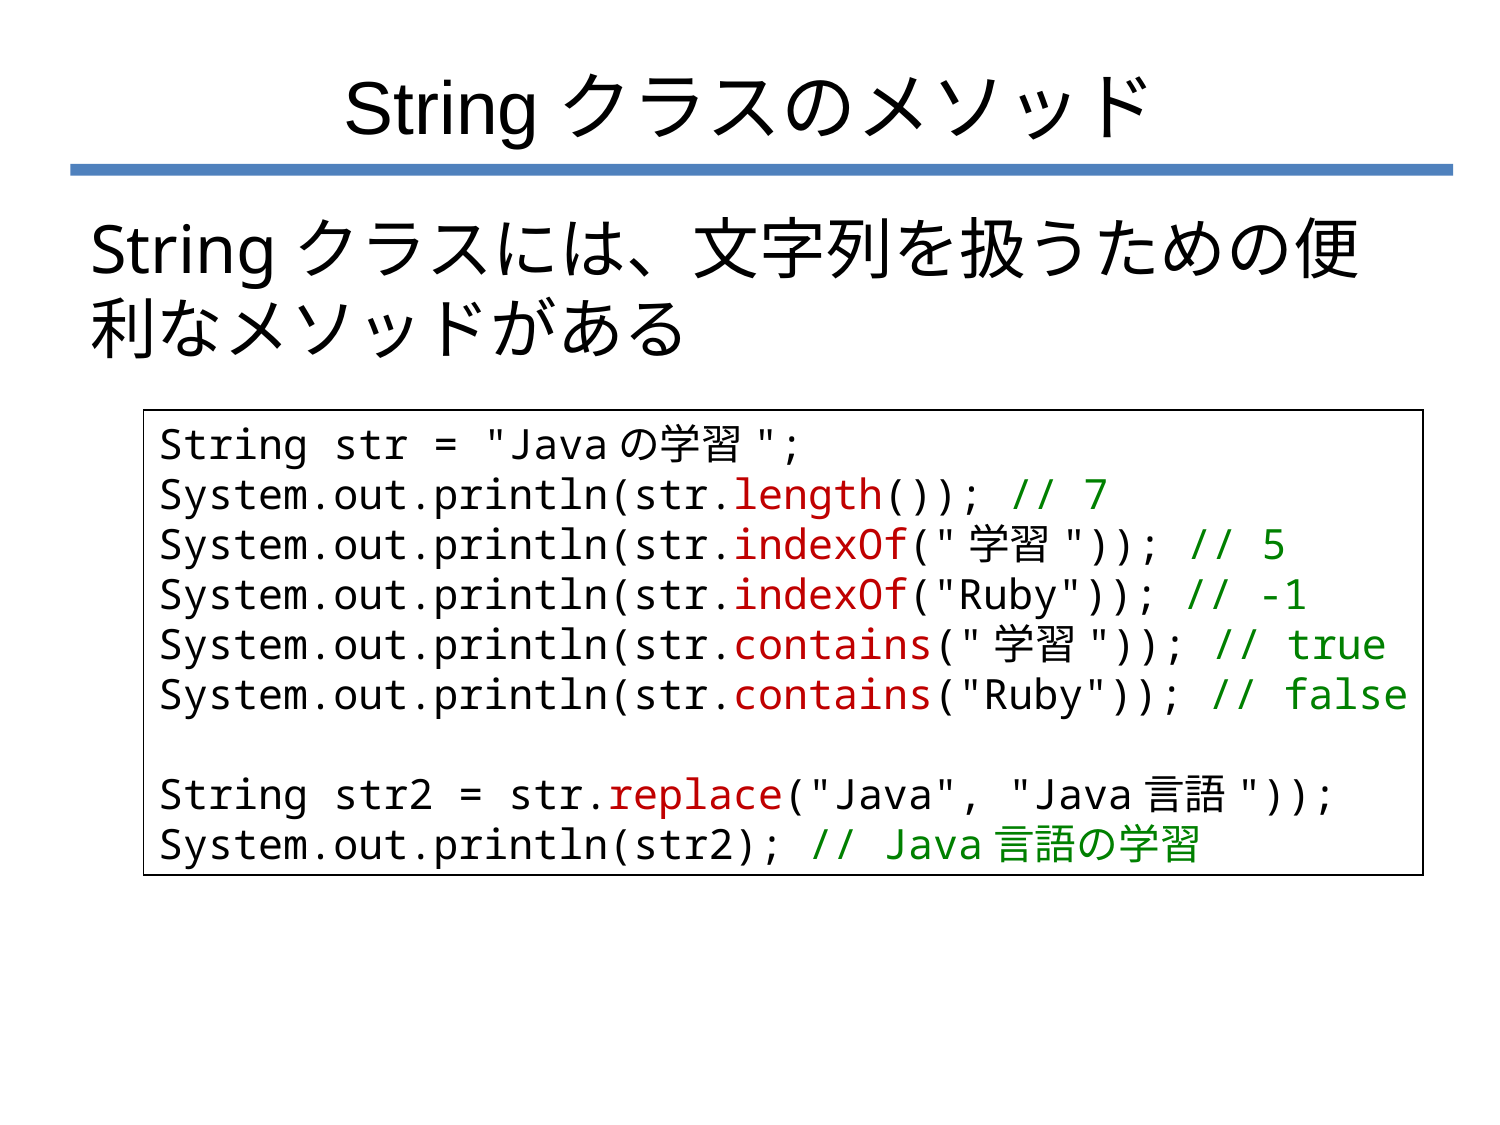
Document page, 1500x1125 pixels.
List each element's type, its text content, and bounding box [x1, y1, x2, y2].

title Stringクラスのメソッド [75, 45, 1425, 164]
text_box String str = "Javaの学習"; System.out.println(str.length()); // 7 System.out.println(str.indexOf("学習")); // 5 System.out.println(str.indexOf("Ruby")); // -1 System.out.println(str.contains("学習")); // true System.out.println(str.contains("Ruby")); // false String str2 = str.replace("Java", "Java言語")); System.out.println(str2); // Java言語の学習 [143, 410, 1424, 876]
list Stringクラスには、文字列を扱うための便利なメソッドがある [75, 199, 1425, 434]
